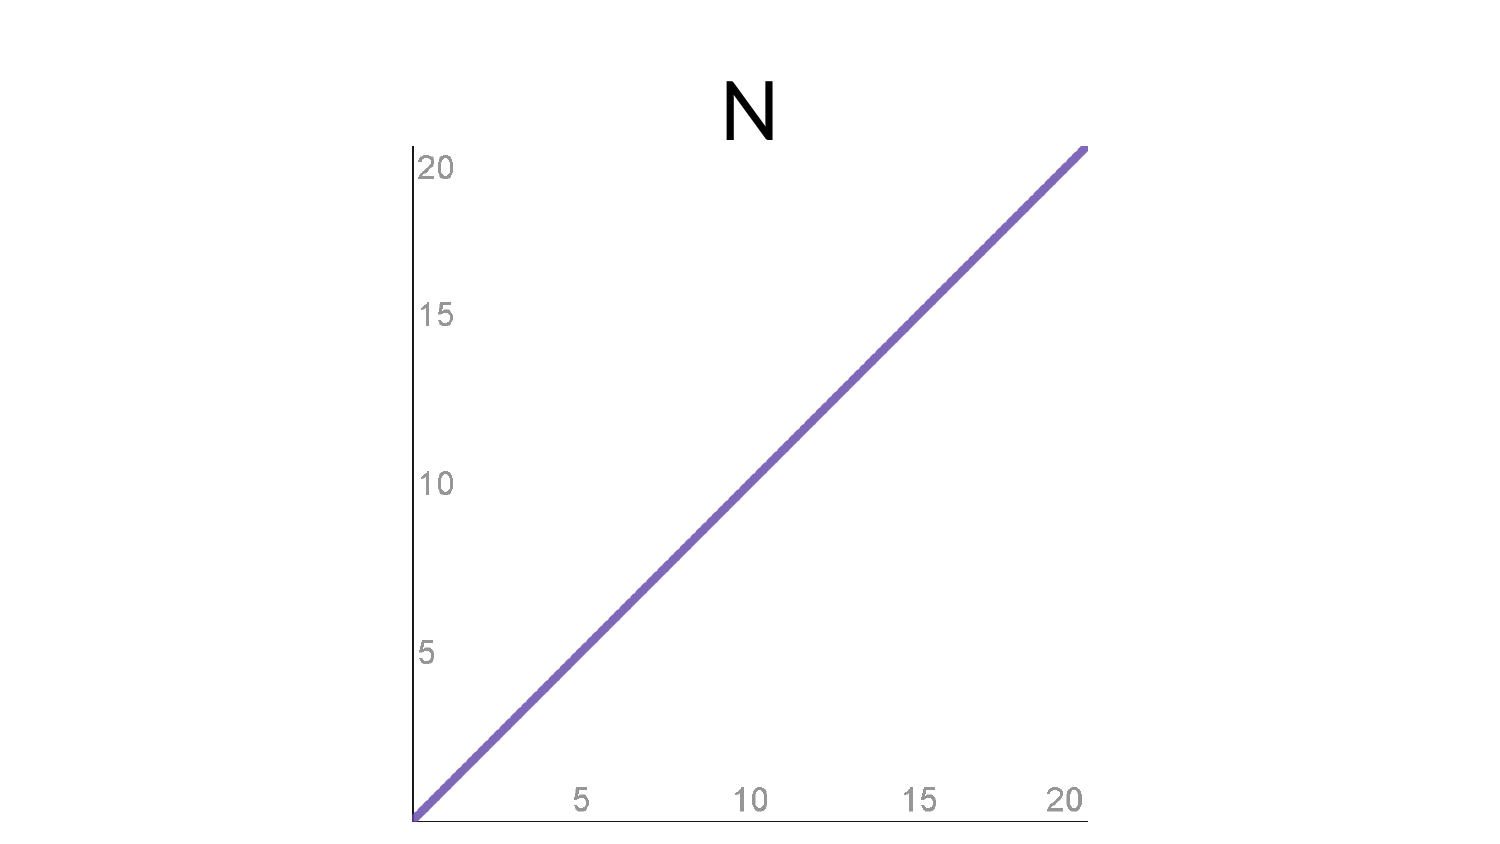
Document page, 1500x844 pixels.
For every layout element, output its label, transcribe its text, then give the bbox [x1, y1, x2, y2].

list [412, 146, 1088, 823]
title N [75, 33, 1425, 175]
